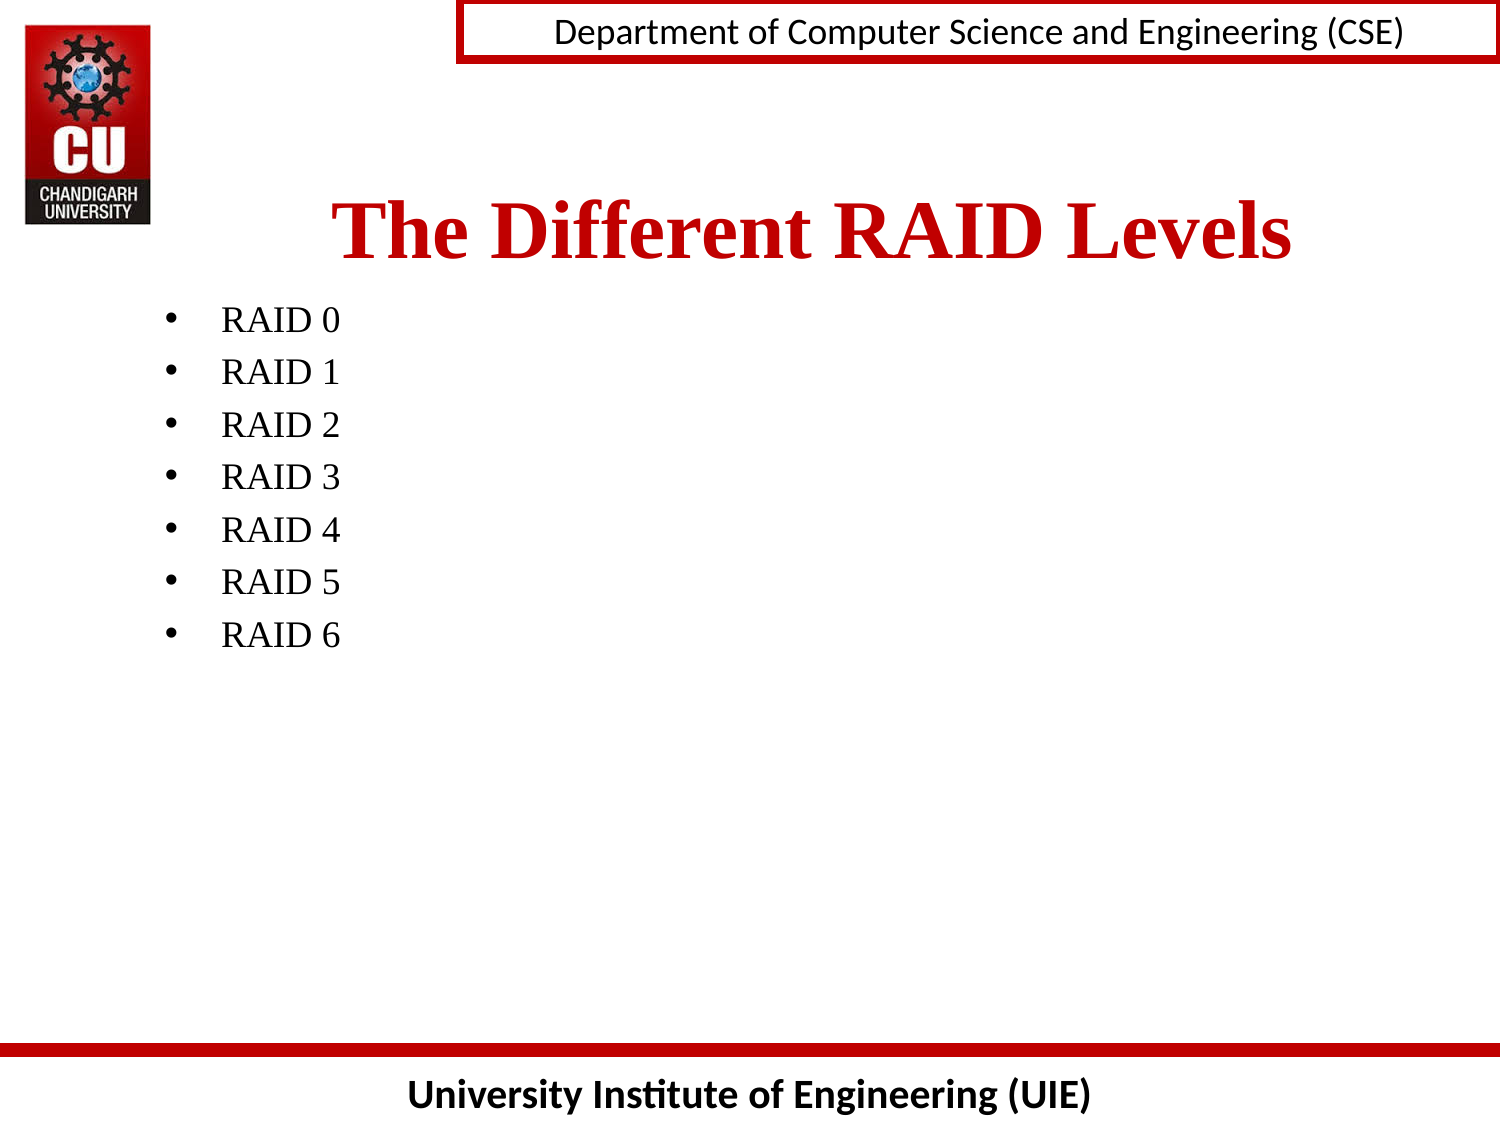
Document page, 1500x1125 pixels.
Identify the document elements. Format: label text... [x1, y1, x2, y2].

title The Different RAID Levels [162, 174, 1463, 275]
list RAID 0 RAID 1 RAID 2 RAID 3 RAID 4 RAID 5 RAID 6 [150, 287, 1463, 1025]
picture [24, 24, 151, 225]
